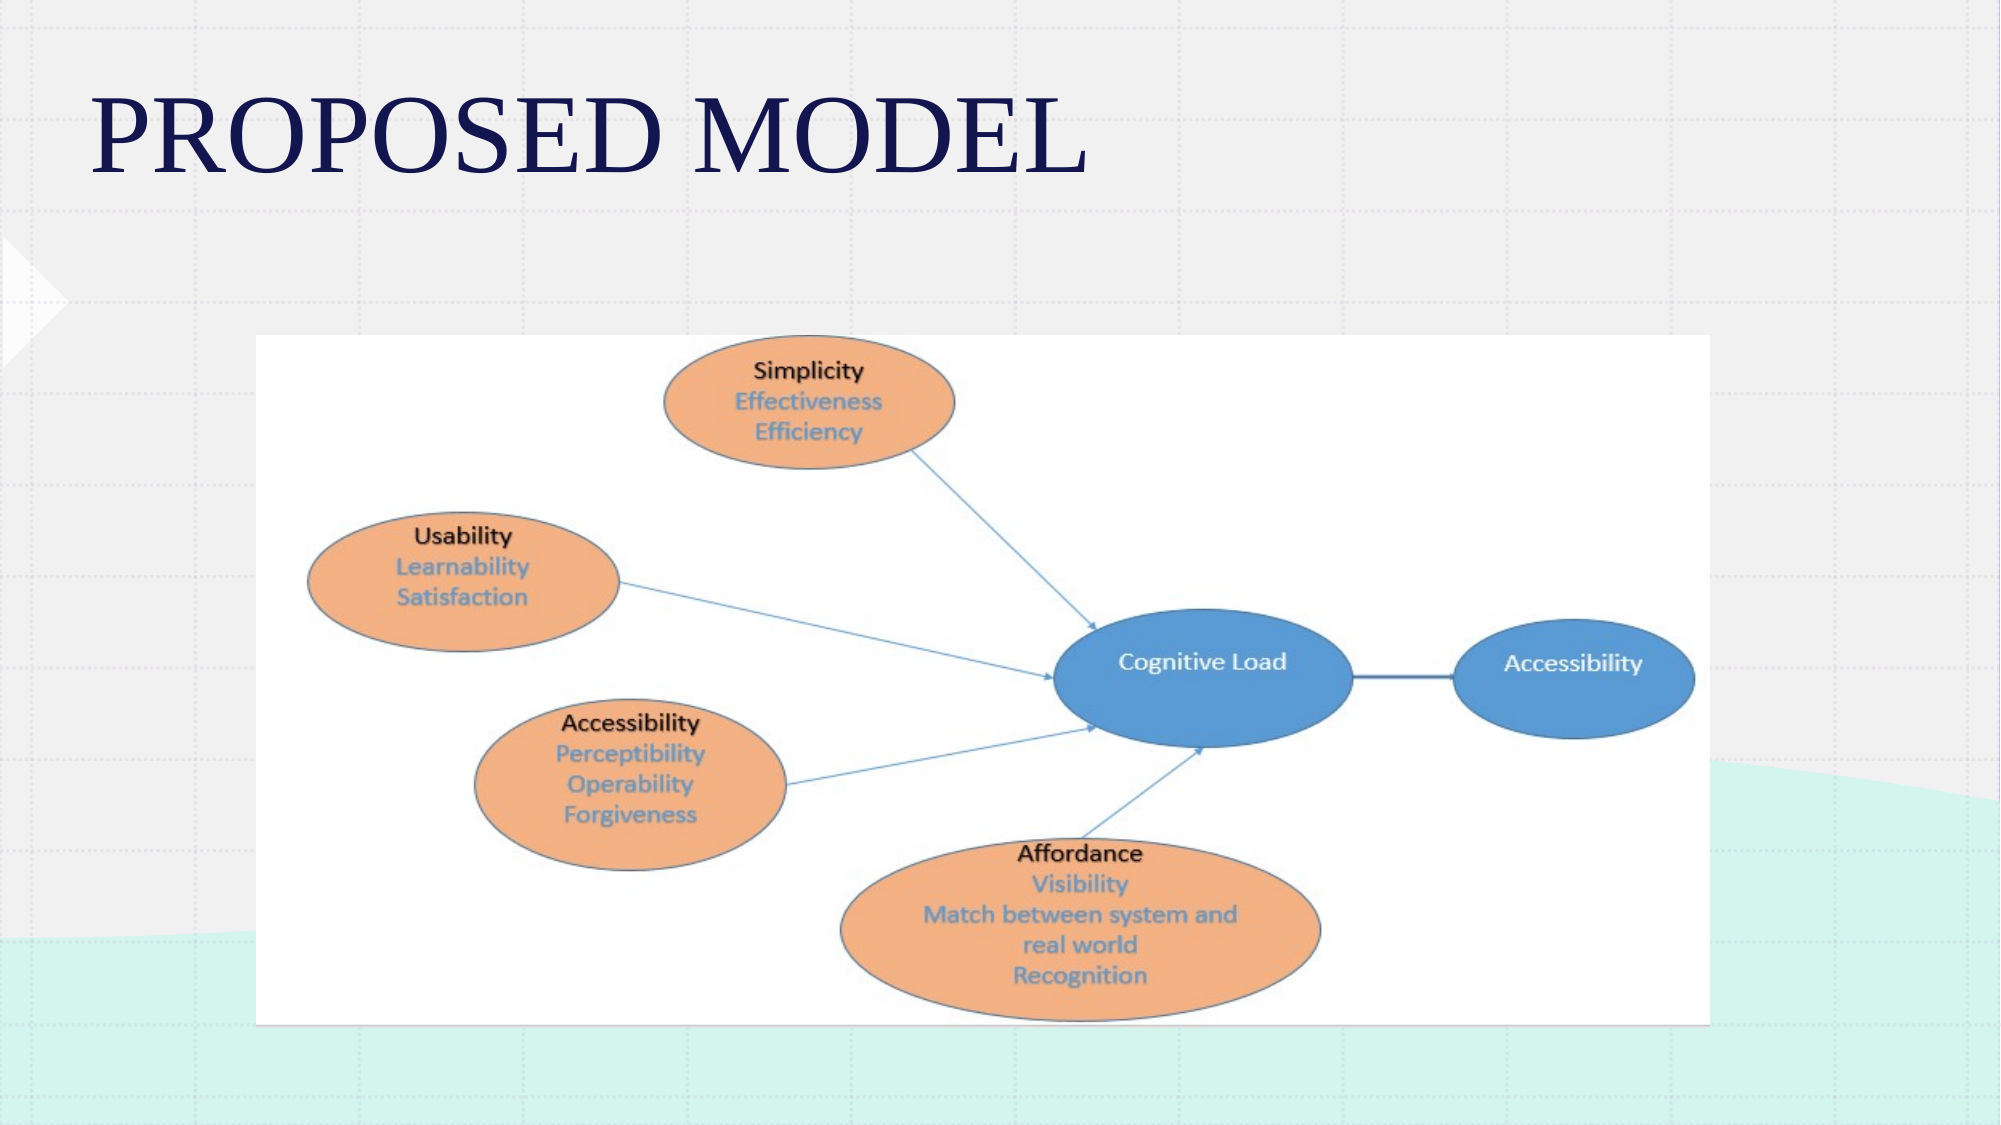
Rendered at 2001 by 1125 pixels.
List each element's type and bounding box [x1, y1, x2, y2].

text_box [0, 0, 2000, 1125]
picture [256, 335, 1710, 1028]
